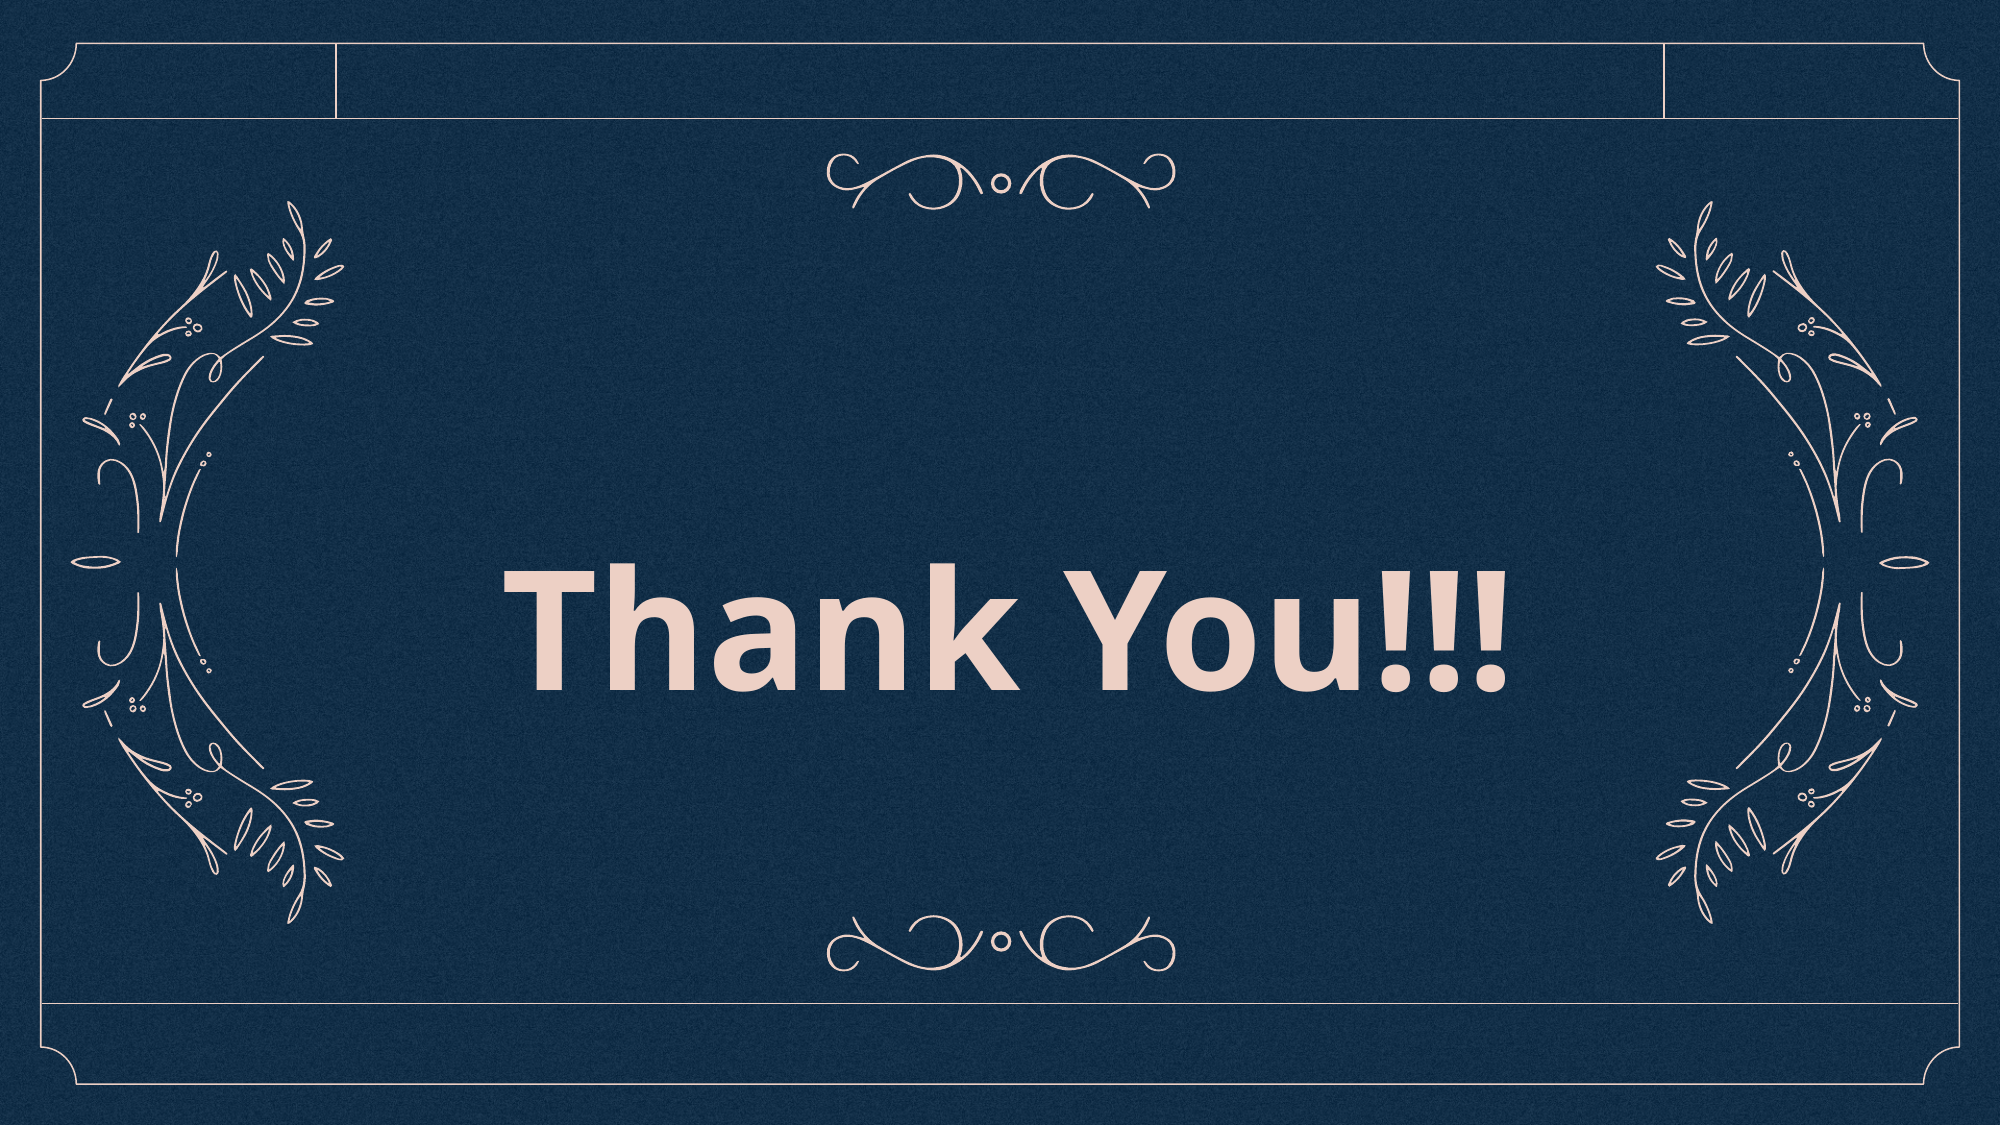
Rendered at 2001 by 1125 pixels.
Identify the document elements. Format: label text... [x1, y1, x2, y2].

title Thank You!!! [160, 432, 1857, 816]
